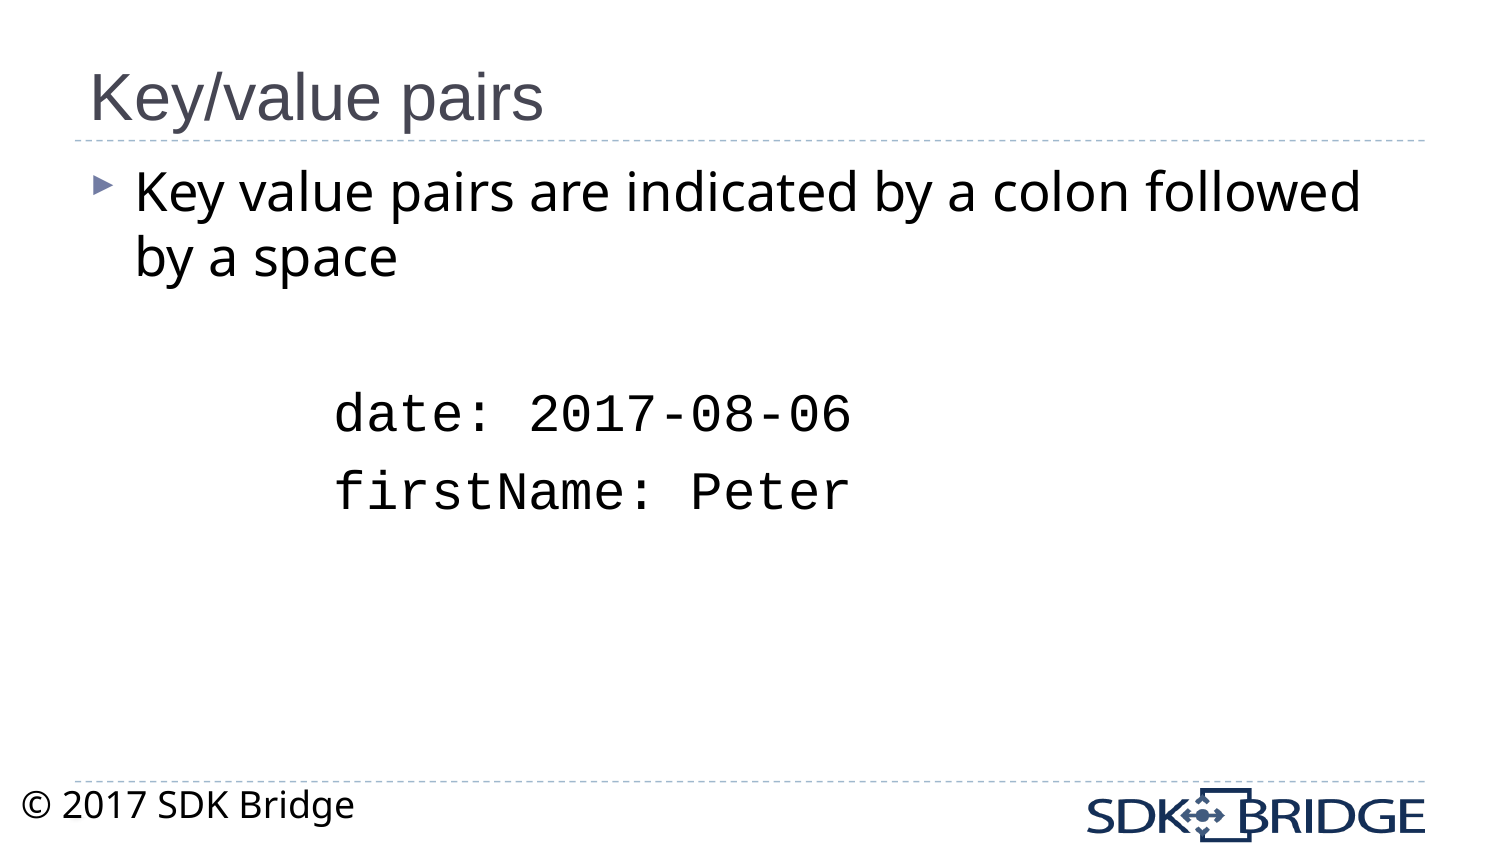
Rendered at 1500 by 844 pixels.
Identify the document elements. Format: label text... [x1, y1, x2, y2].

picture [1087, 788, 1425, 843]
list Key value pairs are indicated by a colon followed by a space date: 2017-08-06 firstName: Peter [75, 150, 1425, 758]
title Key/value pairs [75, 18, 1425, 141]
